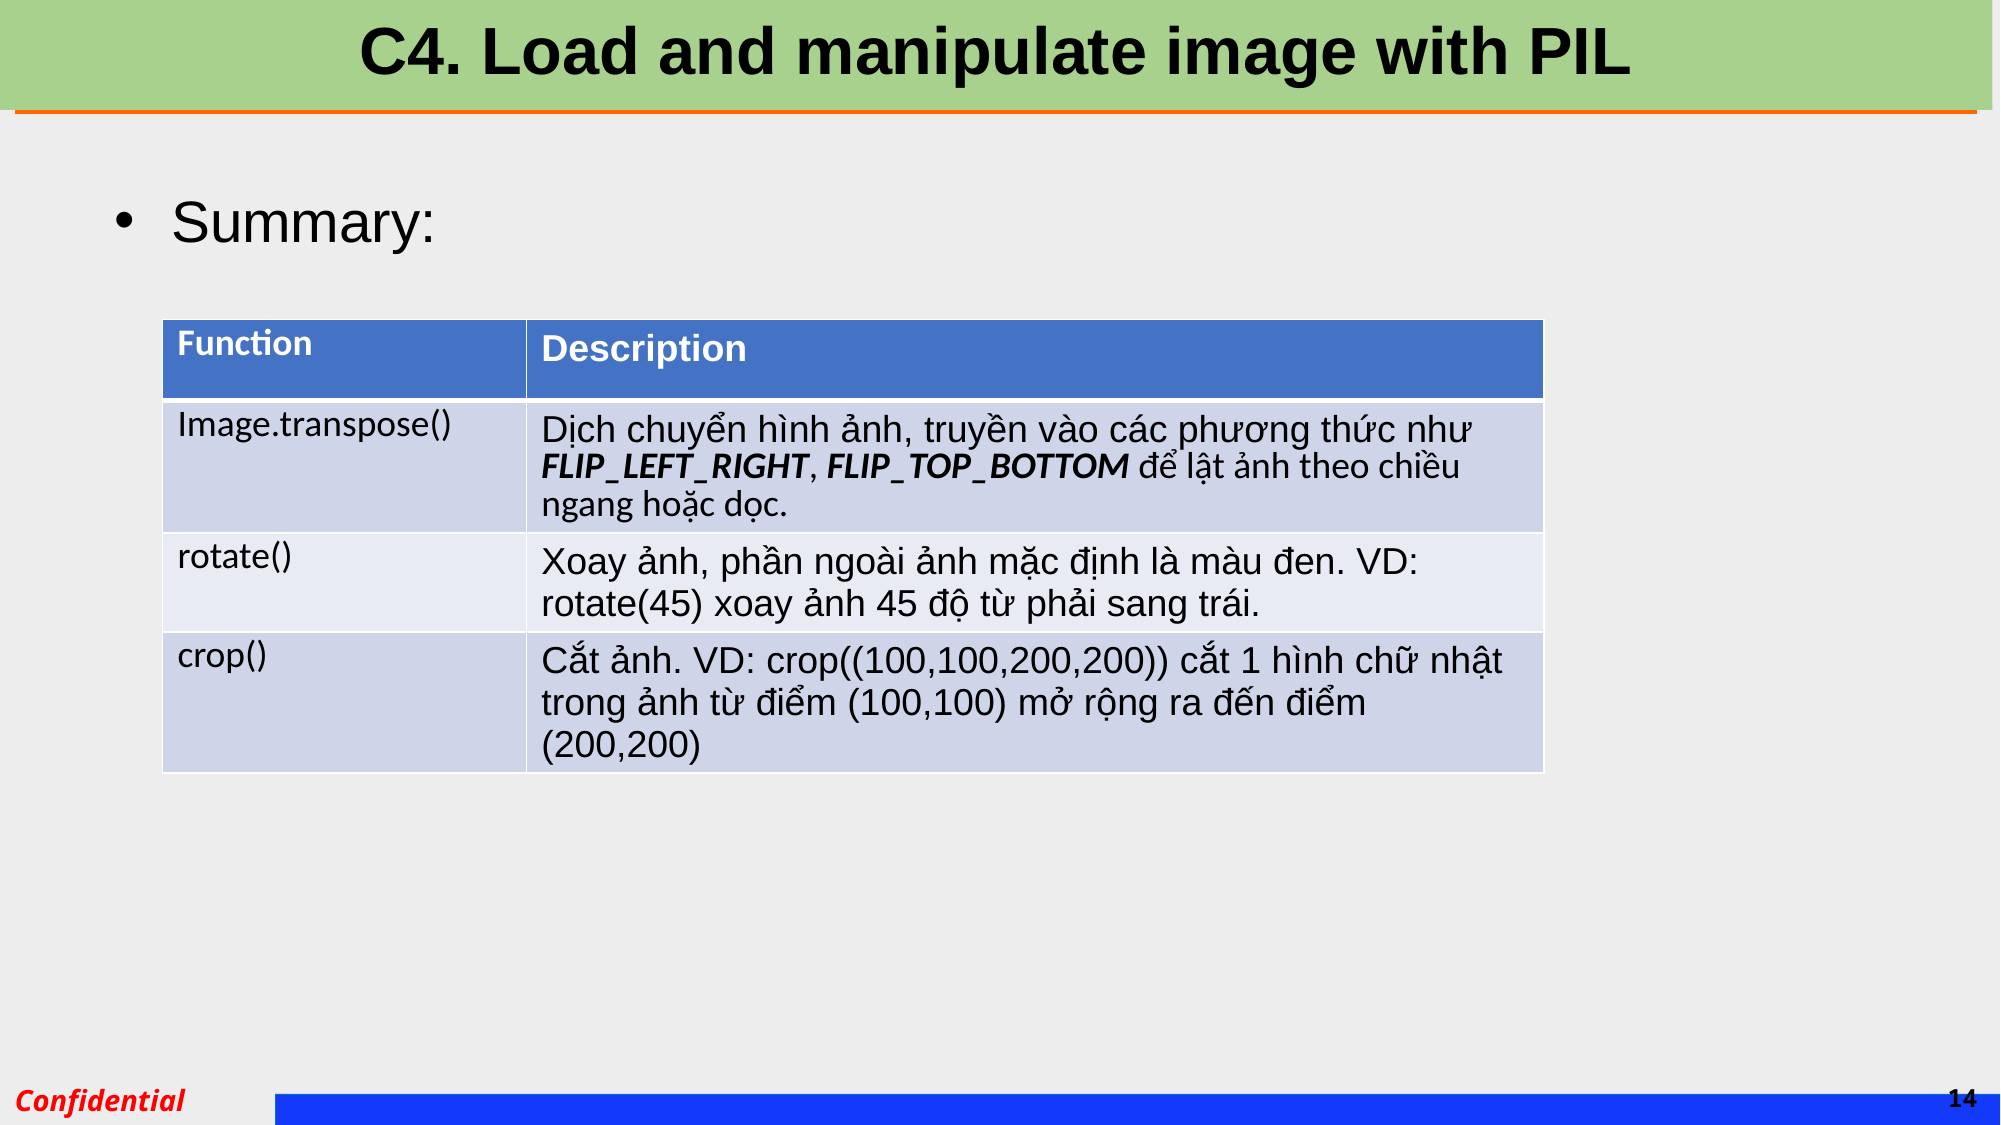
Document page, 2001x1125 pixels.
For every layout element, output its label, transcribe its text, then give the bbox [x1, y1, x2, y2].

table_cell Dịch chuyển hình ảnh, truyền vào các phương thức như FLIP_LEFT_RIGHT, FLIP_TOP_BOTTOM để lật ảnh theo chiều ngang hoặc dọc. [527, 403, 1543, 532]
table_cell crop() [163, 633, 526, 772]
title C4. Load and manipulate image with PIL [0, 0, 1993, 110]
list Summary: [99, 184, 1900, 1005]
table_cell Image.transpose() [163, 403, 526, 532]
table_cell Xoay ảnh, phần ngoài ảnh mặc định là màu đen. VD: rotate(45) xoay ảnh 45 độ từ phải sang trái. [527, 534, 1543, 631]
table_header Function [163, 320, 526, 398]
table_cell rotate() [163, 534, 526, 631]
text_box 14 [1525, 1069, 1993, 1125]
table_header Description [527, 320, 1543, 398]
table_cell Cắt ảnh. VD: crop((100,100,200,200)) cắt 1 hình chữ nhật trong ảnh từ điểm (100,100) mở rộng ra đến điểm (200,200) [527, 633, 1543, 772]
